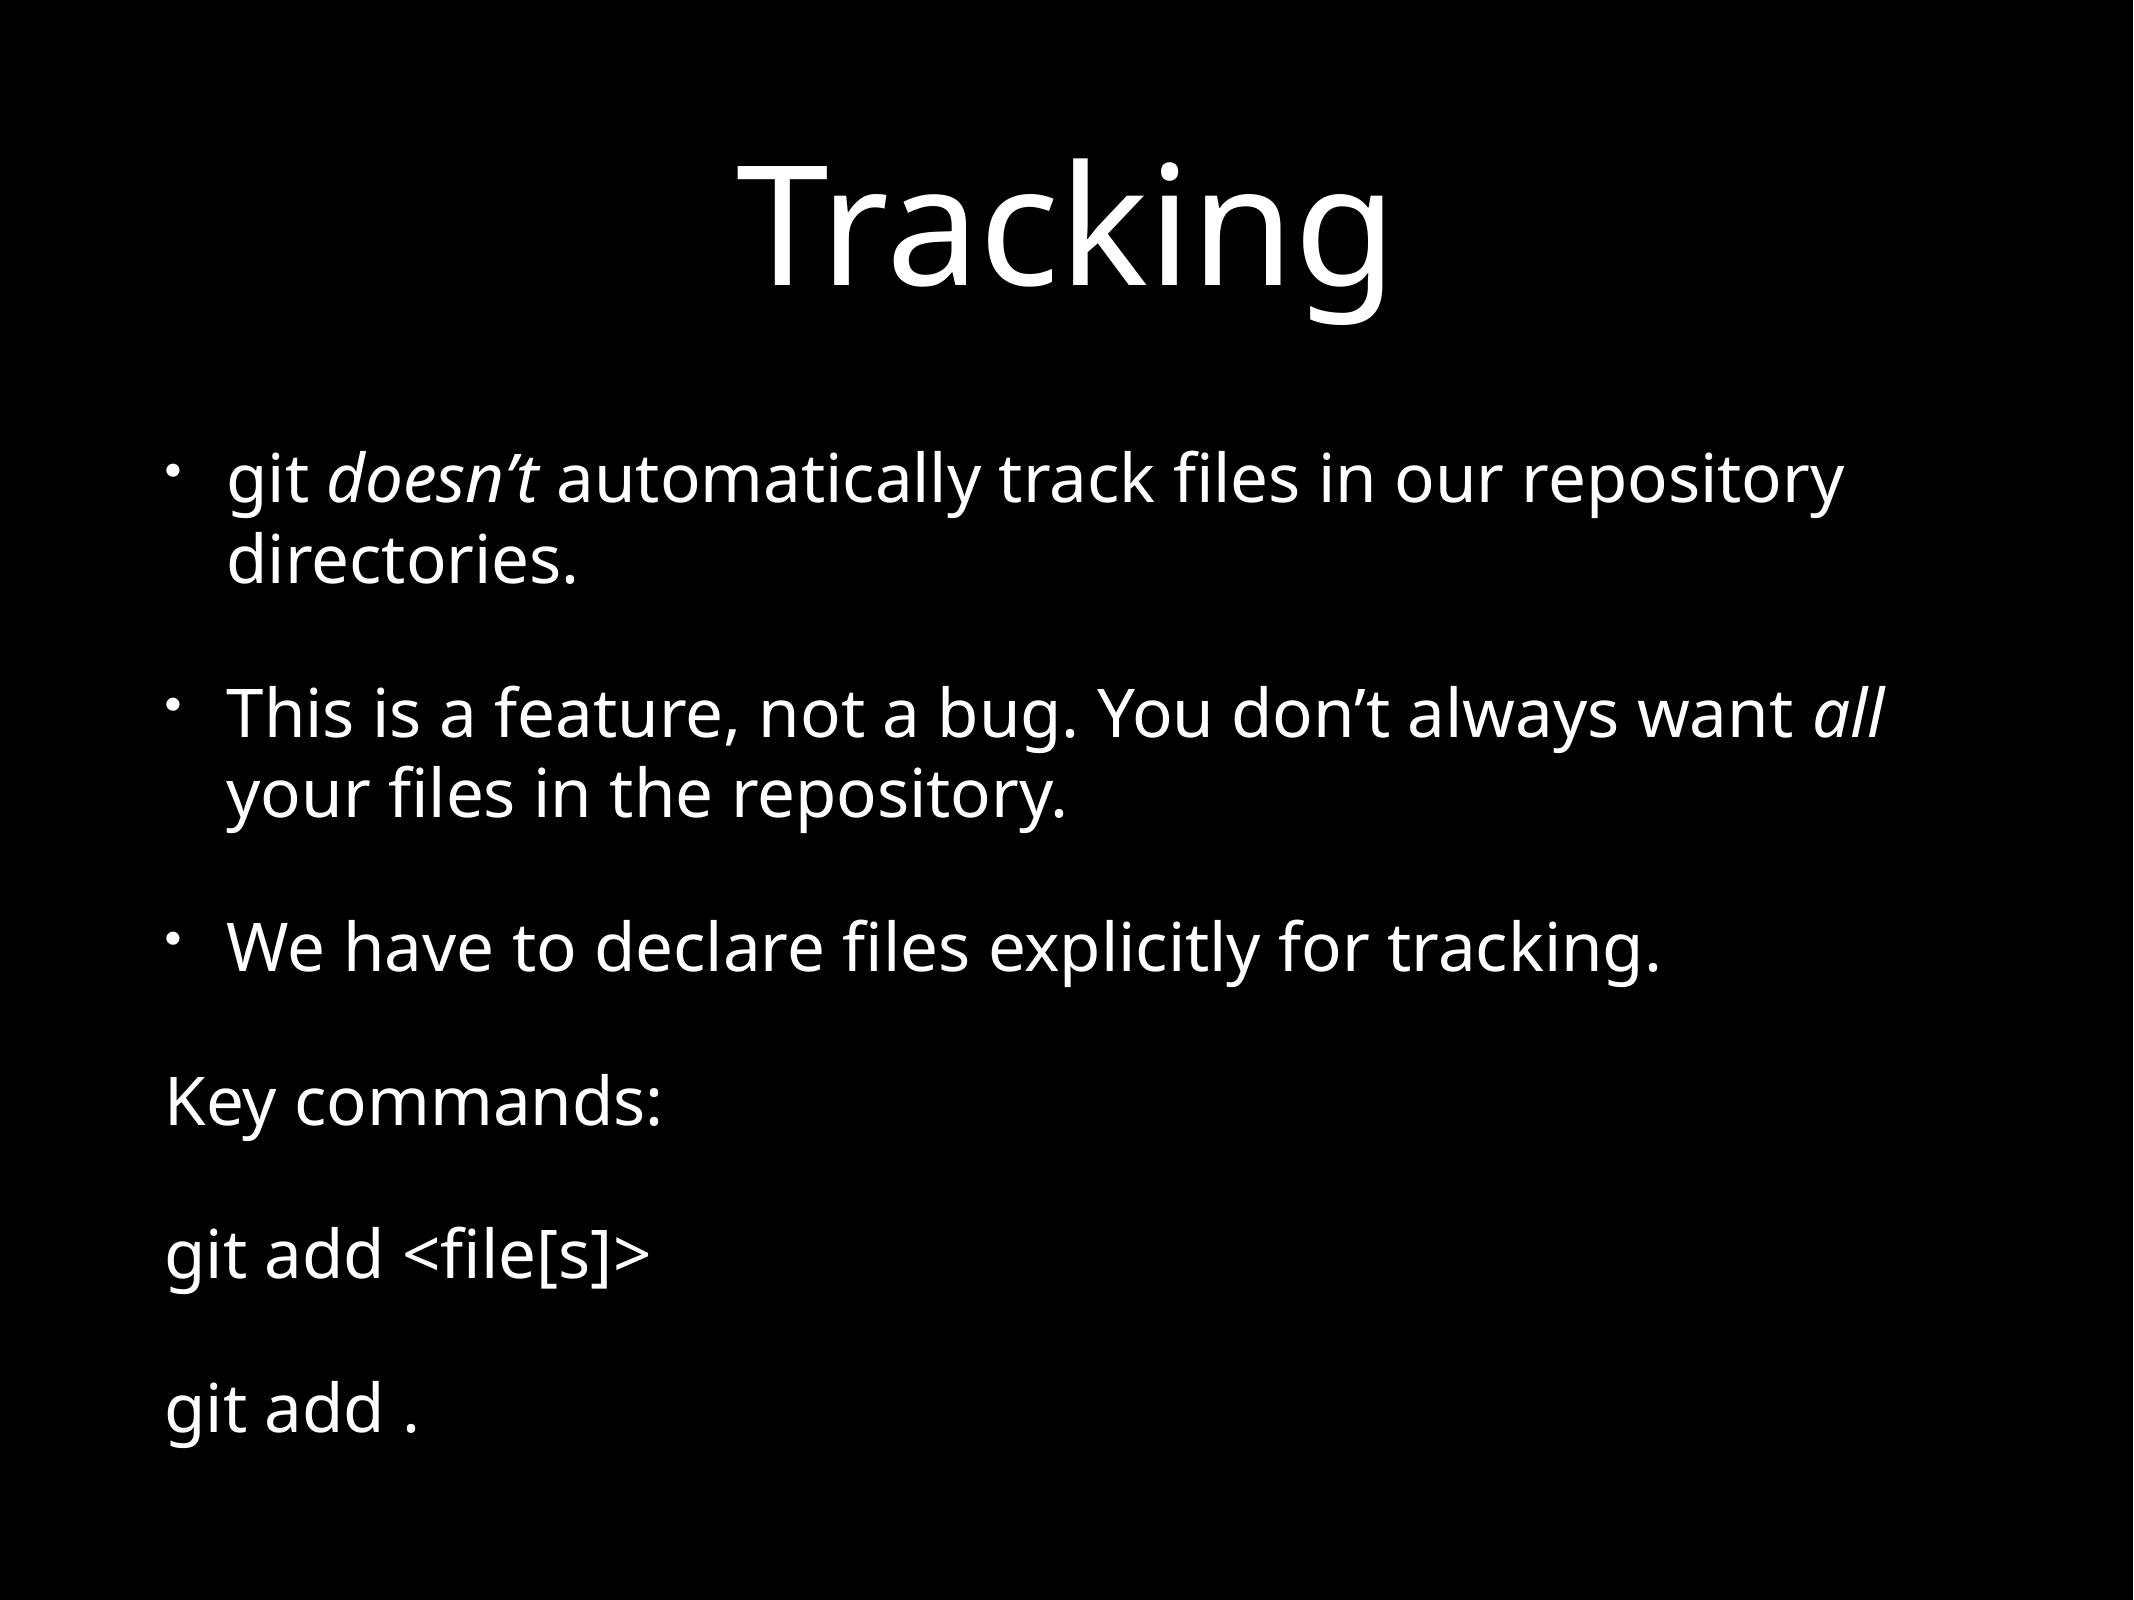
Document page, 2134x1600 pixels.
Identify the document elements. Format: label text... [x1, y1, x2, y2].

title Tracking [155, 41, 1978, 397]
list git doesn’t automatically track files in our repository directories. This is a feature, not a bug. You don’t always want all your files in the repository. We have to declare files explicitly for tracking. Key commands: git add <file[s]> git add . [155, 424, 1978, 1457]
